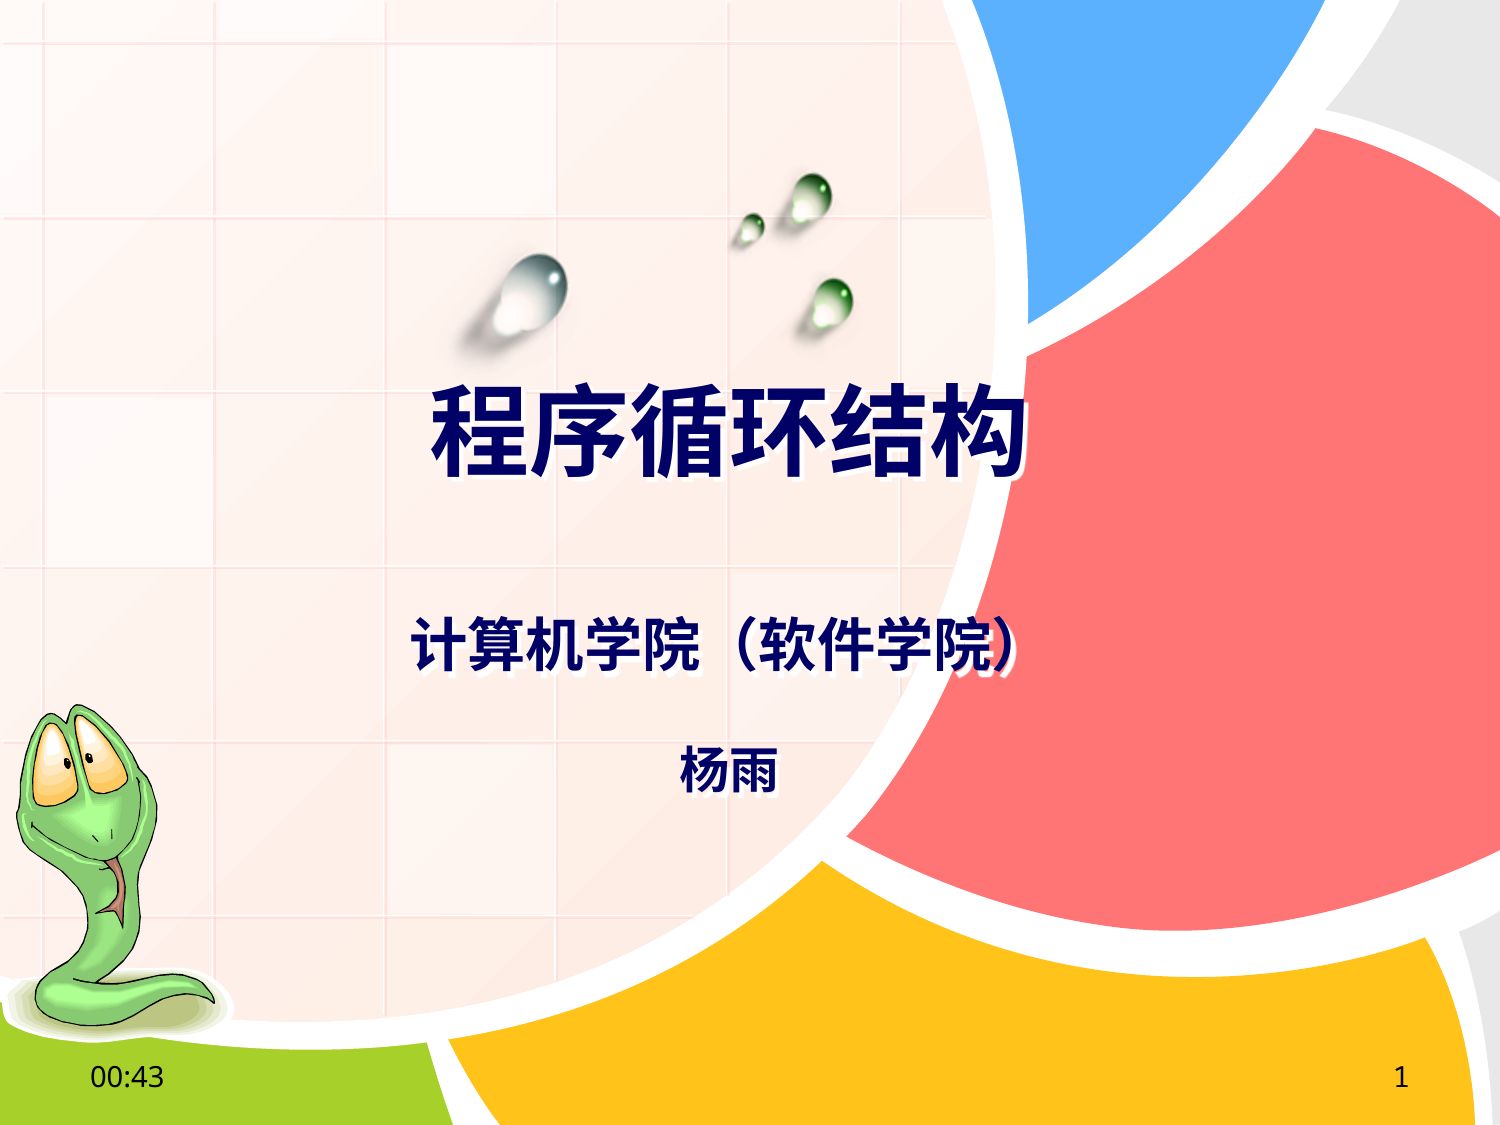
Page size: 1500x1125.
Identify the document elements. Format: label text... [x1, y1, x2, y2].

title 程序循环结构 计算机学院（软件学院） 杨雨 [54, 379, 1405, 787]
picture [0, 703, 236, 1045]
slide_number 1 [1074, 1051, 1425, 1103]
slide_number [75, 1051, 425, 1103]
picture [424, 76, 894, 379]
